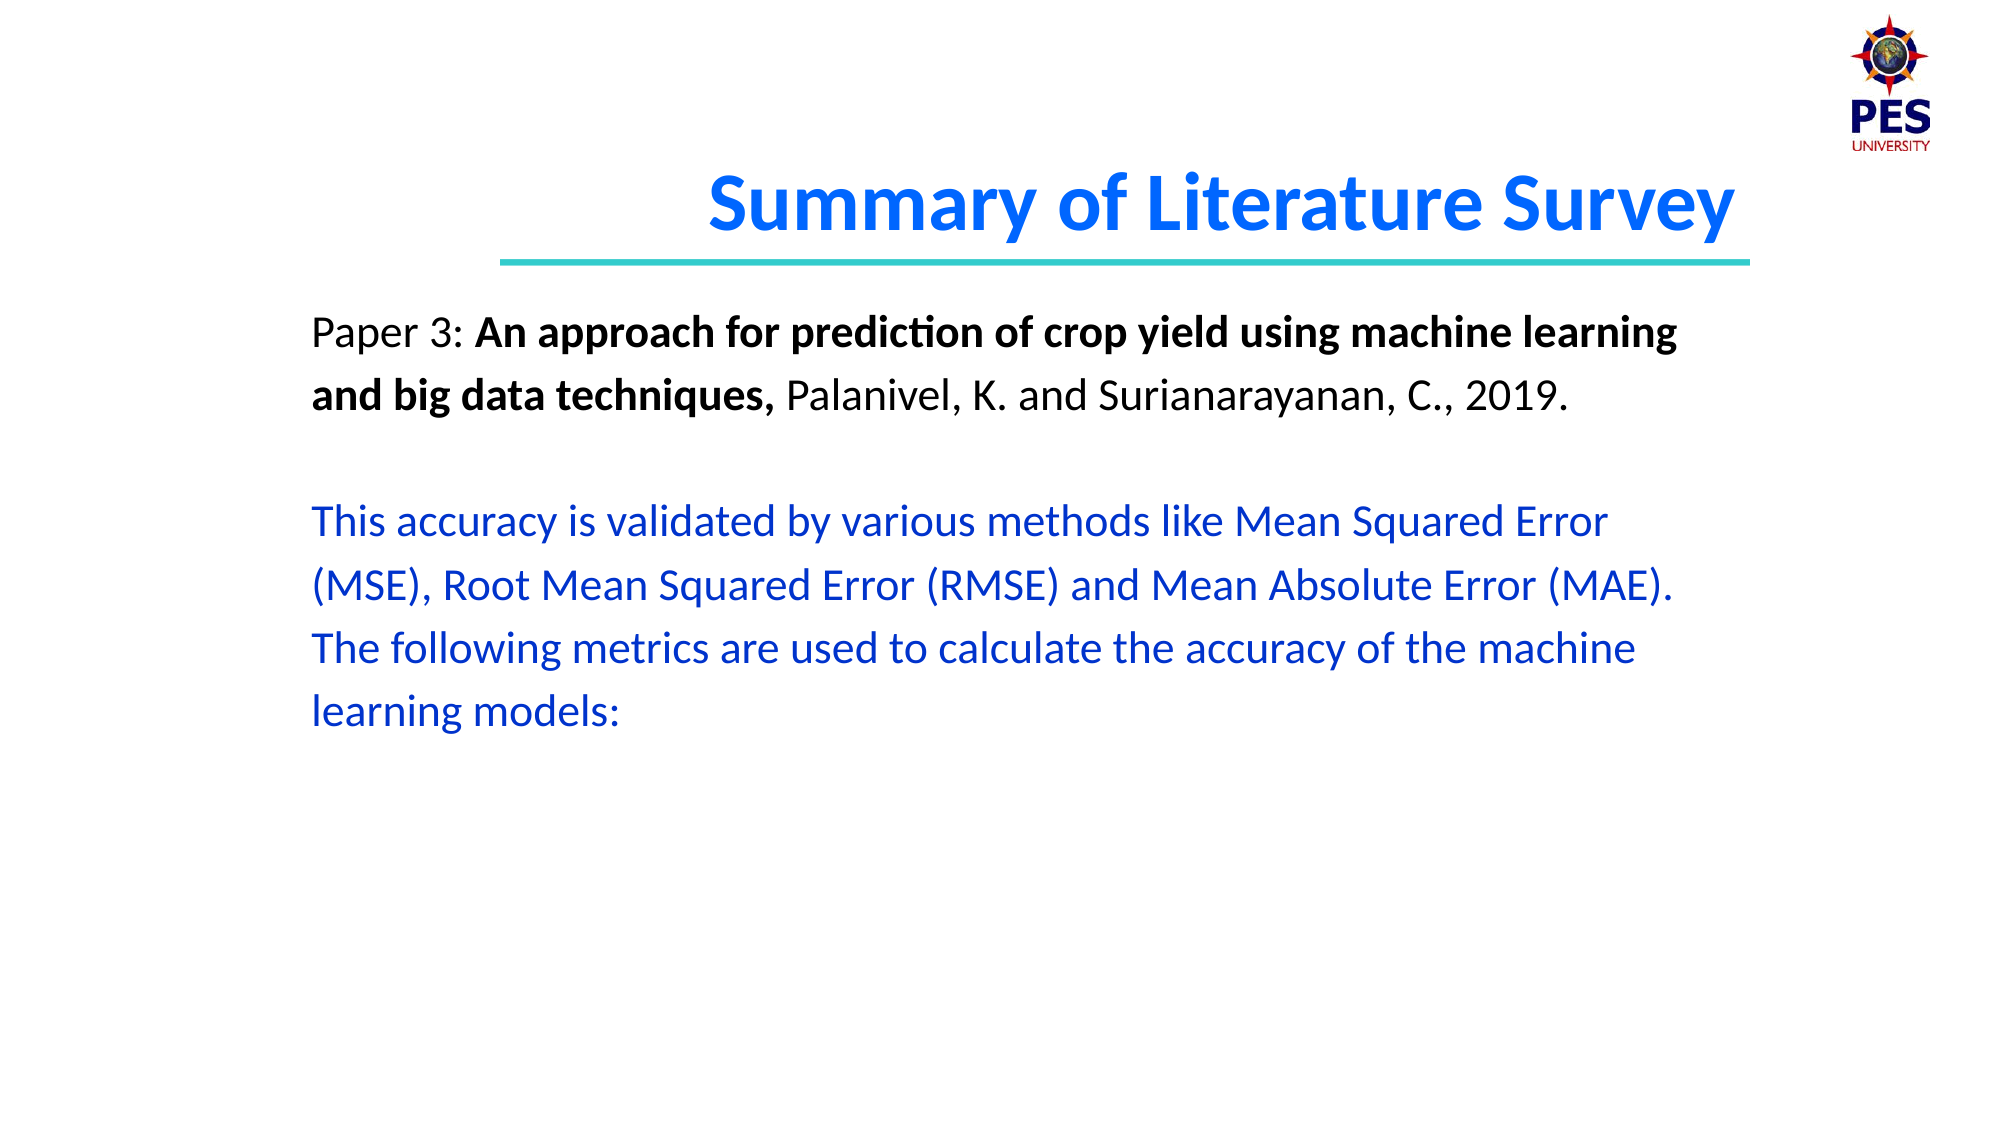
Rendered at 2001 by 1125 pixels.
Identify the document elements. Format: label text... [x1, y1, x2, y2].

picture [1850, 13, 1930, 152]
text_box Summary of Literature Survey [587, 140, 1753, 216]
text_box [500, 259, 1750, 266]
text_box Paper 3: An approach for prediction of crop yield using machine learning and big data techniques, Palanivel, K. and Surianarayanan, C., 2019. This accuracy is validated by various methods like Mean Squared Error (MSE), Root Mean Squared Error (RMSE) and Mean Absolute Error (MAE). The following metrics are used to calculate the accuracy of the machine learning models: [296, 278, 1750, 751]
